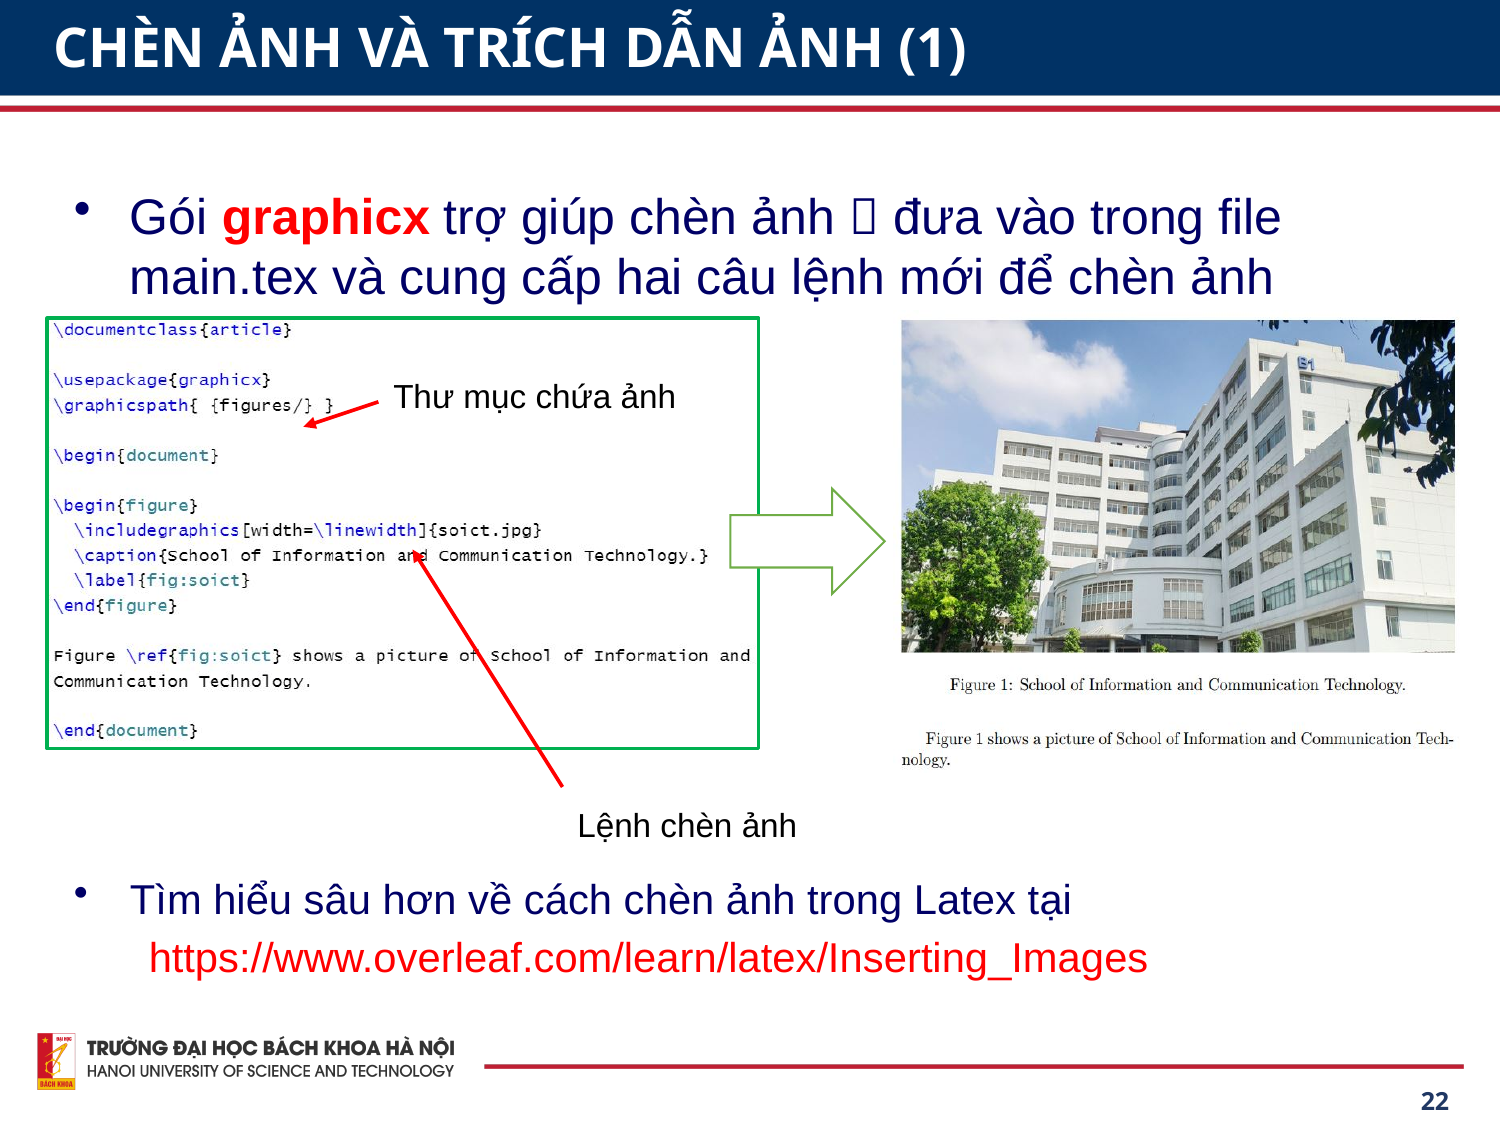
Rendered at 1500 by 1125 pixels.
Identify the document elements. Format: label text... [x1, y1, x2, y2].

text_box [757, 486, 887, 597]
text_box Gói graphicx trợ giúp chèn ảnh  đưa vào trong file main.tex và cung cấp hai câu lệnh mới để chèn ảnh Tìm hiểu sâu hơn về cách chèn ảnh trong Latex tại https://www.overleaf.com/learn/latex/Inserting_Images [58, 176, 1447, 1077]
slide_number 22 [1126, 1078, 1464, 1125]
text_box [412, 549, 563, 787]
text_box Lệnh chèn ảnh [562, 797, 834, 852]
title CHÈN ẢNH VÀ TRÍCH DẪN ẢNH (1) [38, 12, 1462, 87]
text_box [303, 401, 379, 427]
picture [0, 0, 1500, 1125]
